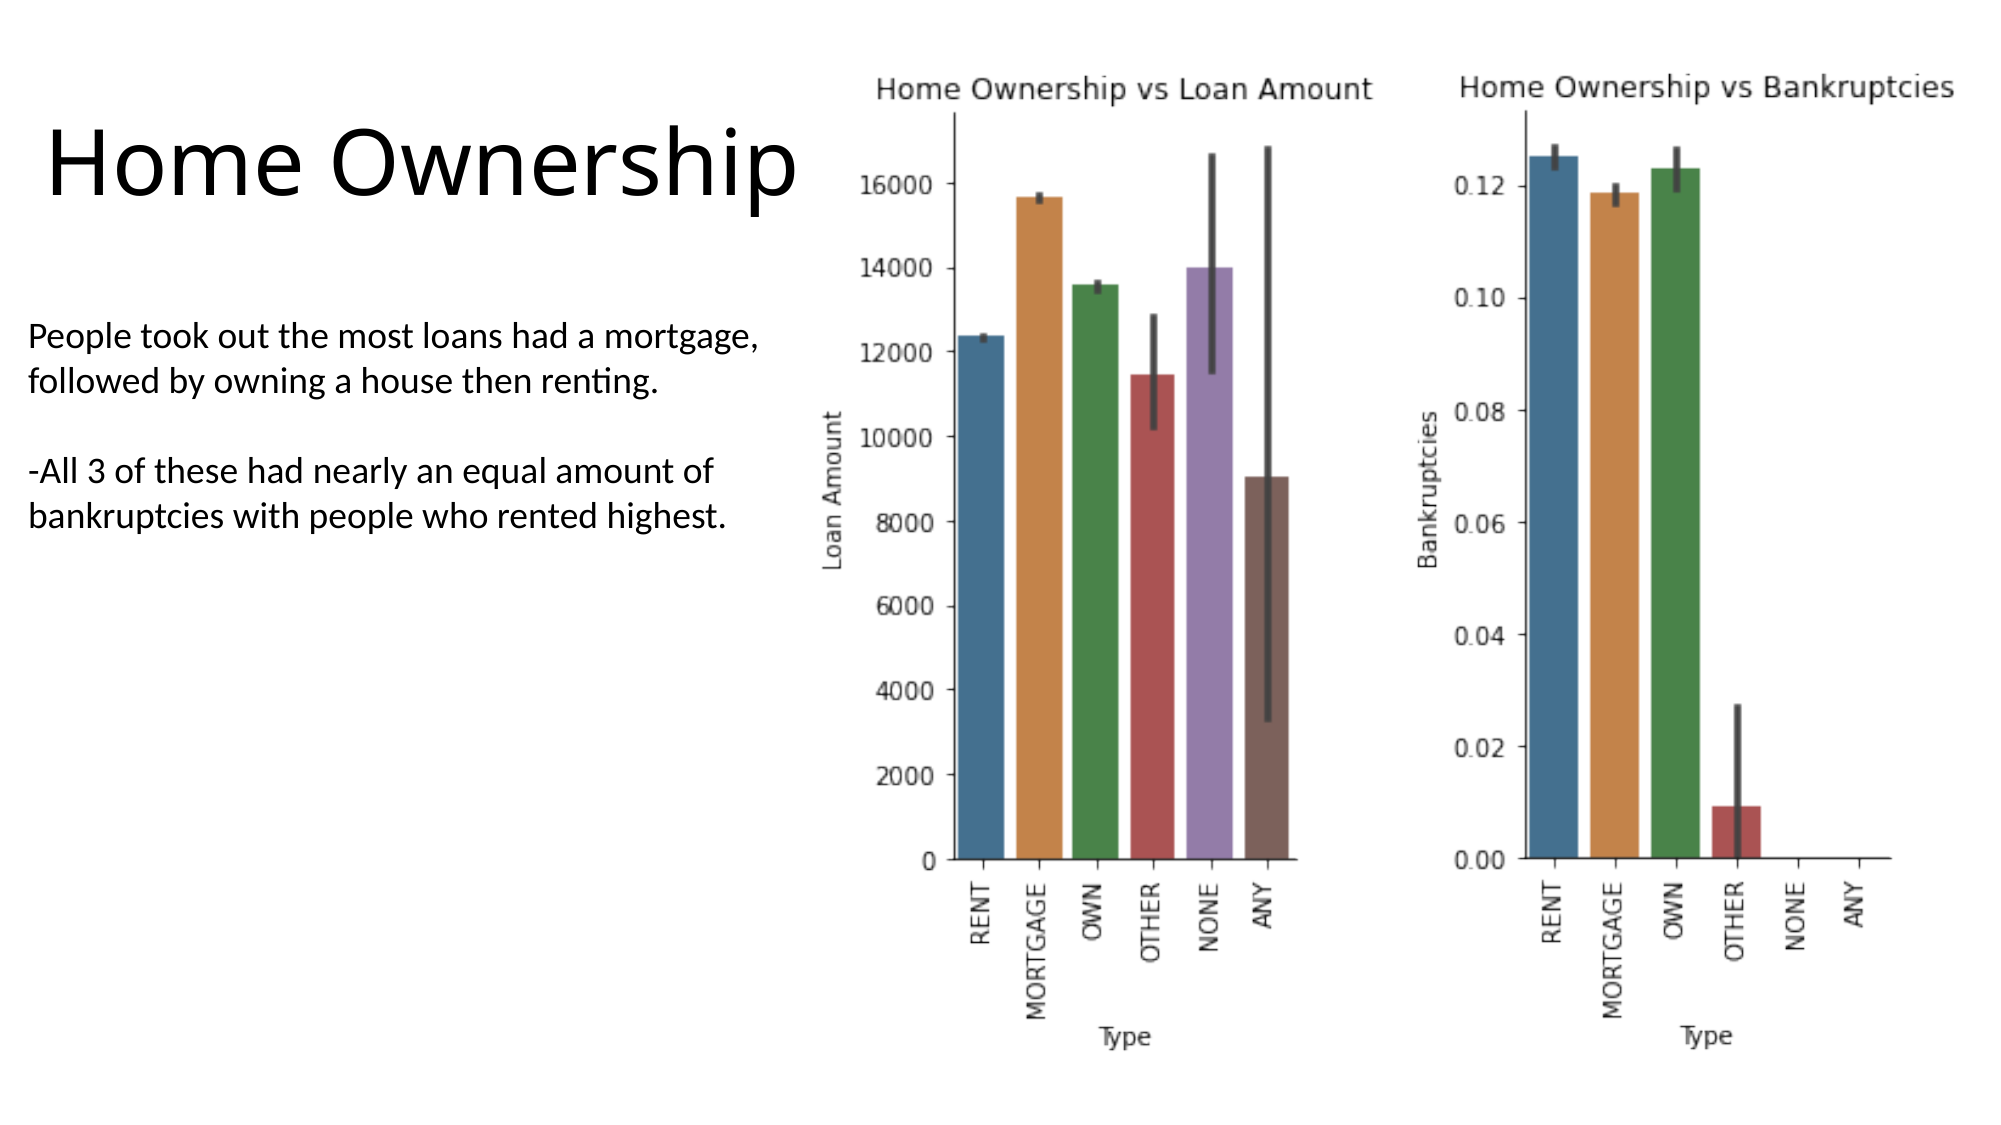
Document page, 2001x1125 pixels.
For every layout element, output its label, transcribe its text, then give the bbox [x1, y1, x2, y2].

picture [808, 59, 1389, 1066]
picture [1400, 57, 1971, 1065]
title Home Ownership [29, 57, 1400, 275]
text_box People took out the most loans had a mortgage, followed by owning a house then renting. -All 3 of these had nearly an equal amount of bankruptcies with people who rented highest. [13, 304, 808, 544]
